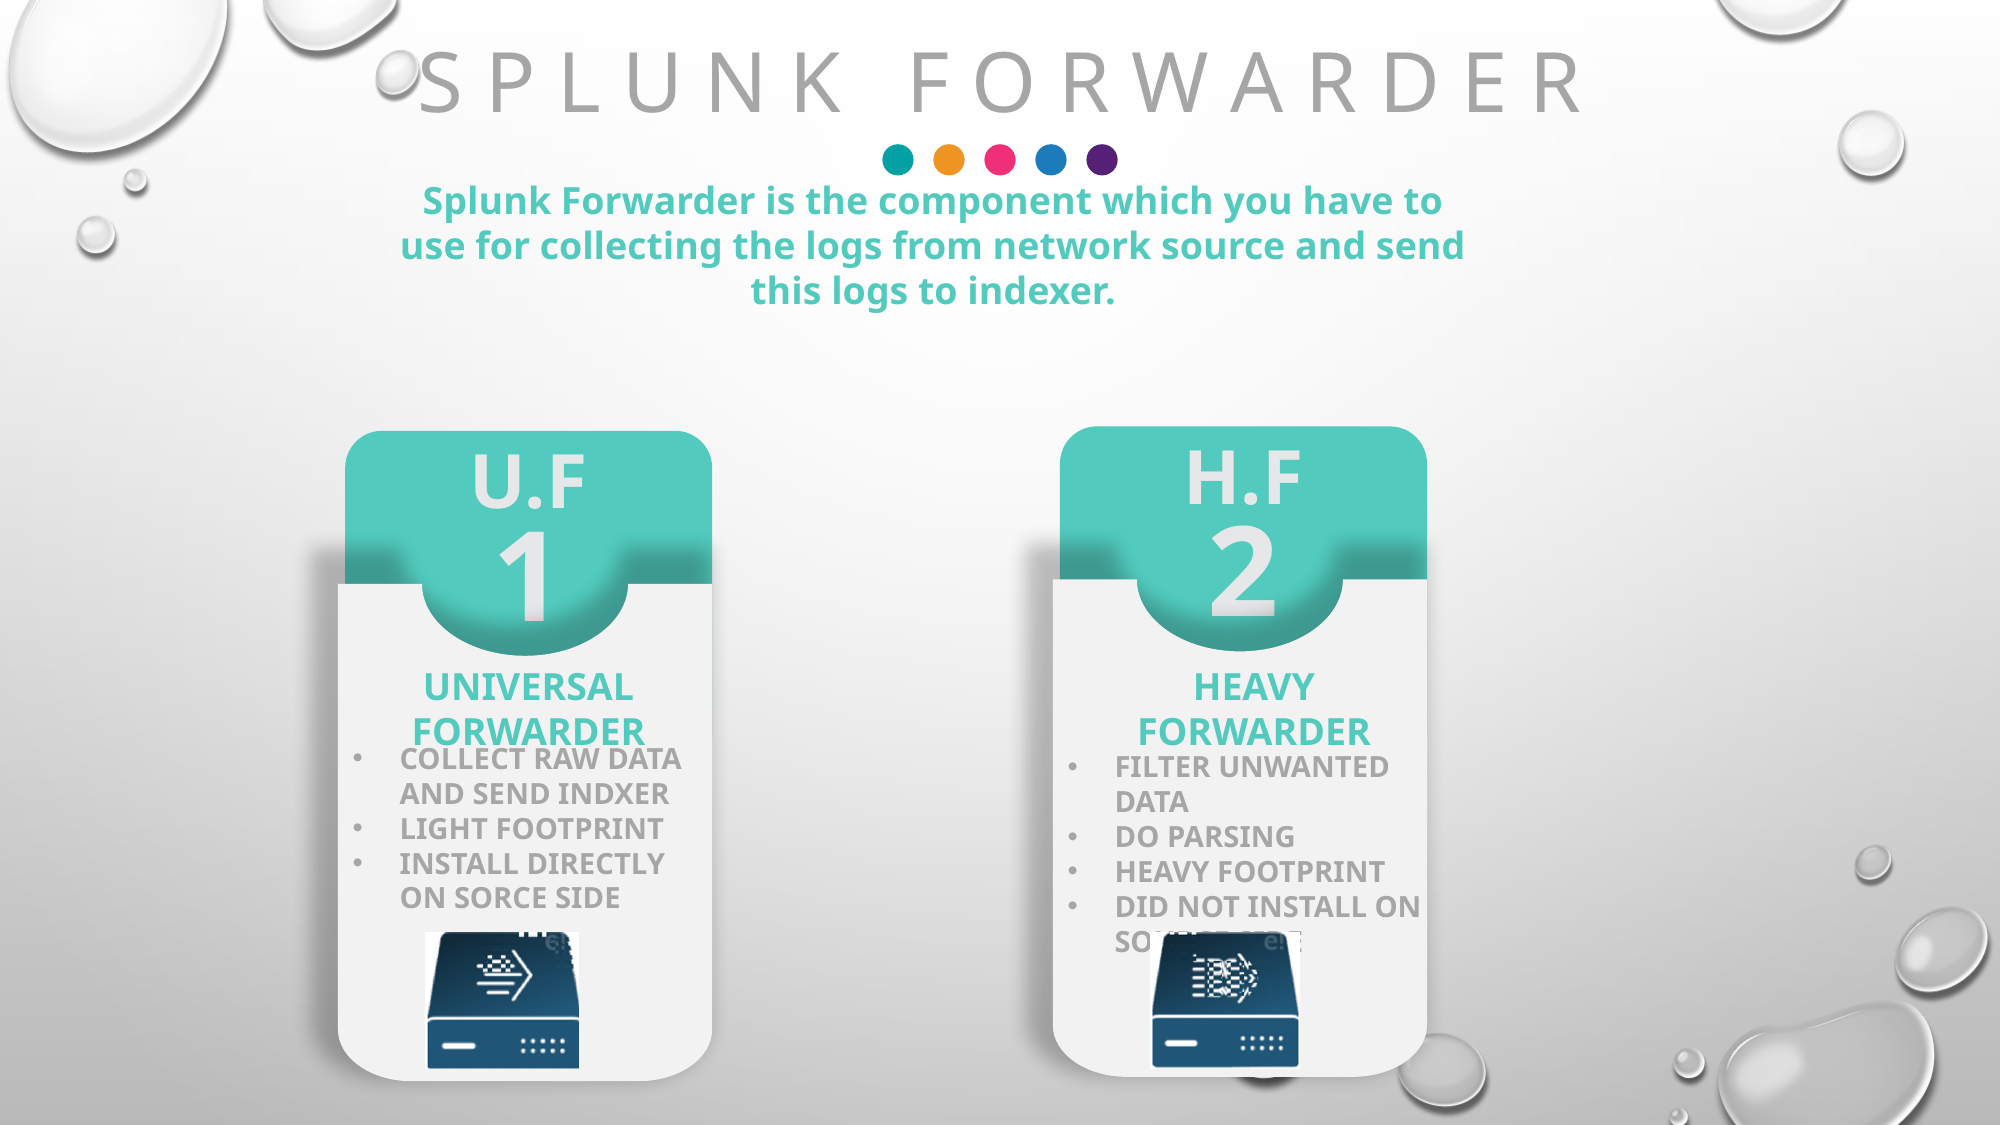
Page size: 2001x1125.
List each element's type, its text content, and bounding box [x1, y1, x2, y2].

picture [1150, 932, 1301, 1069]
text_box Splunk Forwarder is the component which you have to use for collecting the logs from network source and send this logs to indexer. [376, 169, 1491, 320]
text_box S P L U N K F O R W A R D E R [402, 21, 1597, 137]
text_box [337, 655, 731, 961]
picture [0, 0, 2000, 1125]
text_box [336, 967, 714, 1083]
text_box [1035, 421, 1452, 733]
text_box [882, 143, 1118, 176]
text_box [320, 426, 737, 738]
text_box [1052, 655, 1453, 1125]
